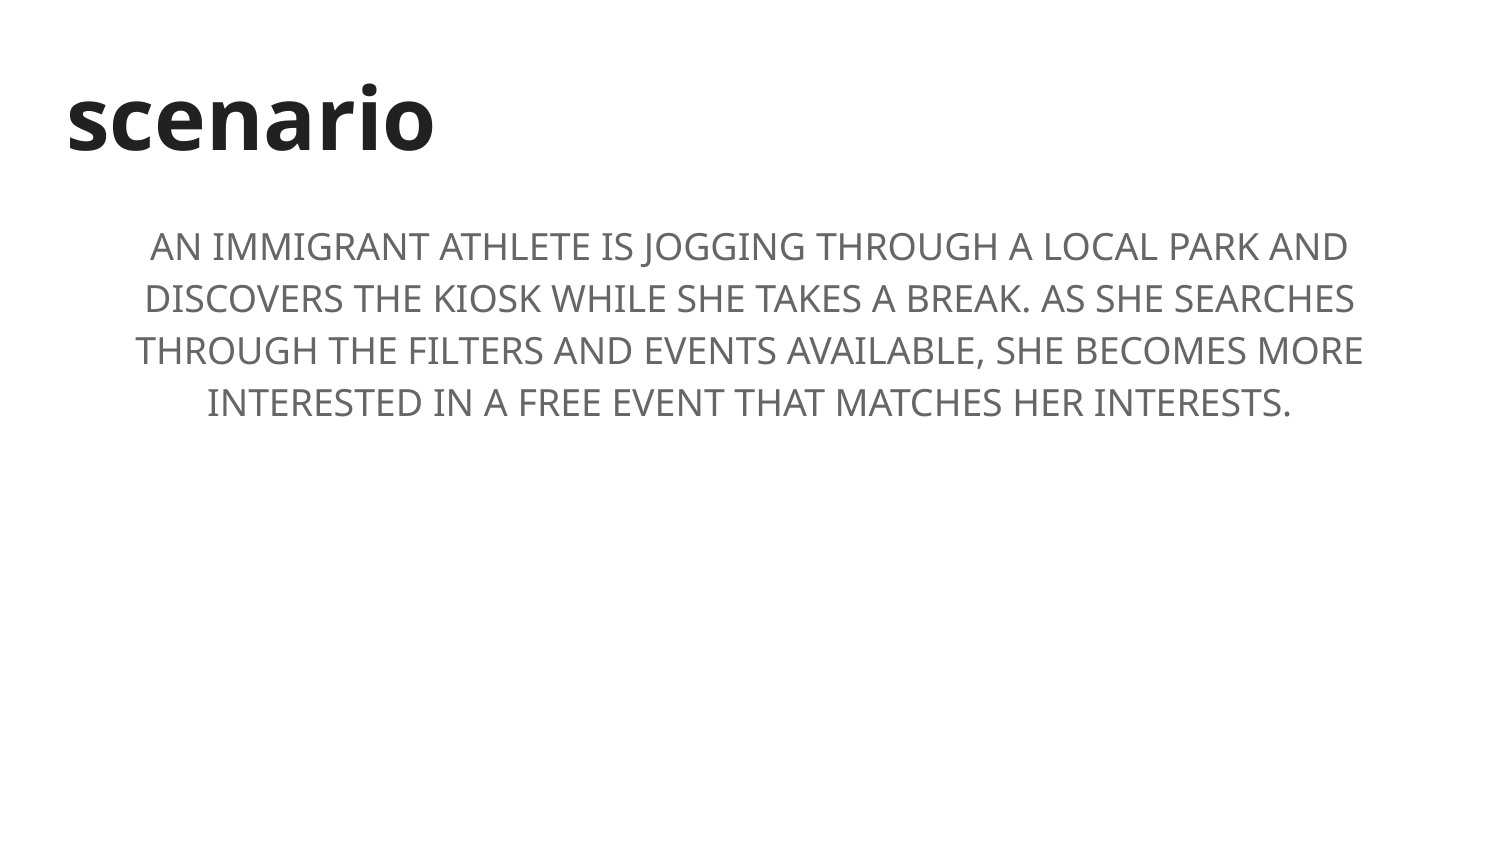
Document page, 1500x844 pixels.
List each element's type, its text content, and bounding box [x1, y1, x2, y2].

list AN IMMIGRANT ATHLETE IS JOGGING THROUGH A LOCAL PARK AND DISCOVERS THE KIOSK WHILE SHE TAKES A BREAK. AS SHE SEARCHES THROUGH THE FILTERS AND EVENTS AVAILABLE, SHE BECOMES MORE INTERESTED IN A FREE EVENT THAT MATCHES HER INTERESTS. [51, 201, 1449, 750]
title scenario [51, 48, 1449, 180]
